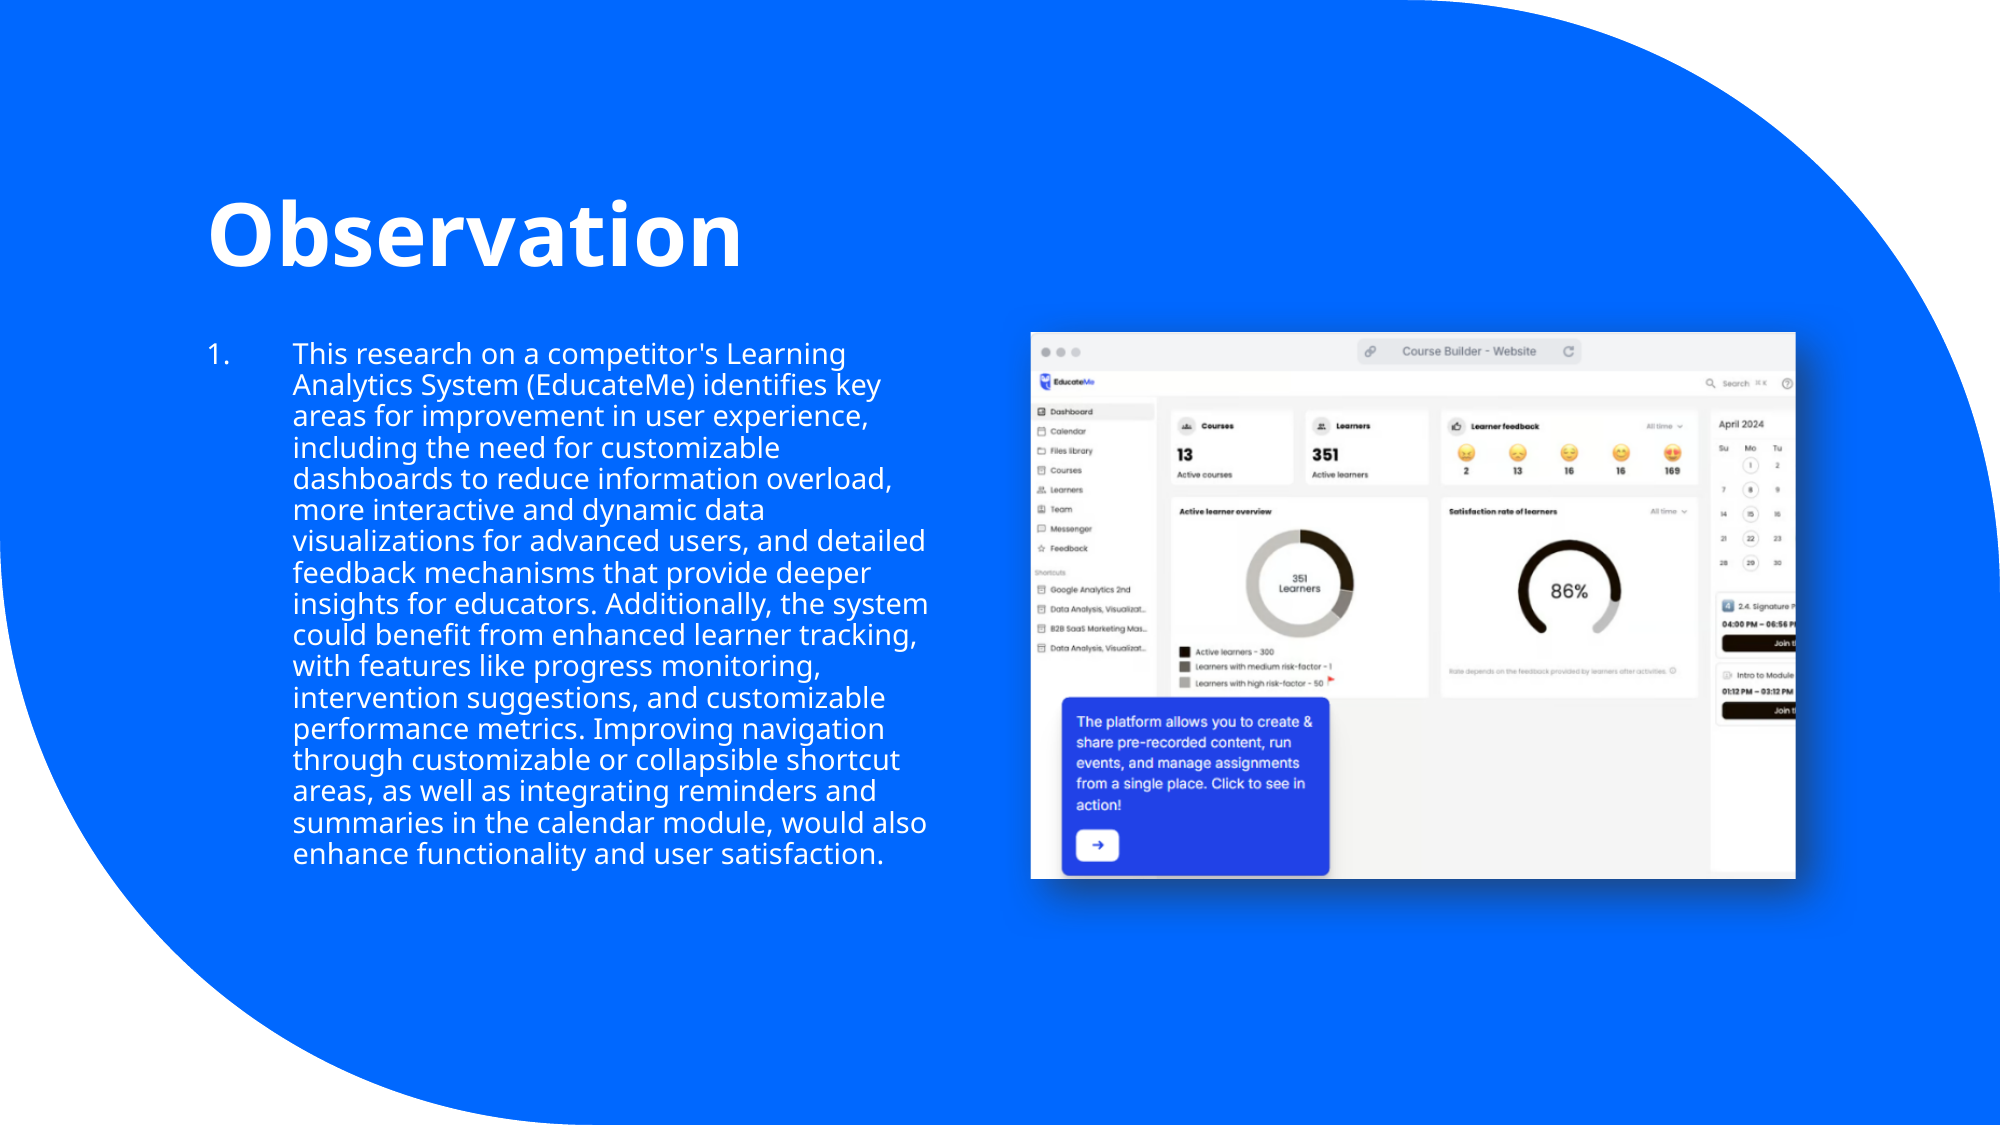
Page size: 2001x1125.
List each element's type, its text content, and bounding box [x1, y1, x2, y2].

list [1030, 331, 1796, 879]
title Observation [191, 11, 1796, 292]
list This research on a competitor's Learning Analytics System (EducateMe) identifies key areas for improvement in user experience, including the need for customizable dashboards to reduce information overload, more interactive and dynamic data visualizations for advanced users, and detailed feedback mechanisms that provide deeper insights for educators. Additionally, the system could benefit from enhanced learner tracking, with features like progress monitoring, intervention suggestions, and customizable performance metrics. Improving navigation through customizable or collapsible shortcut areas, as well as integrating reminders and summaries in the calendar module, would also enhance functionality and user satisfaction. [191, 332, 957, 879]
